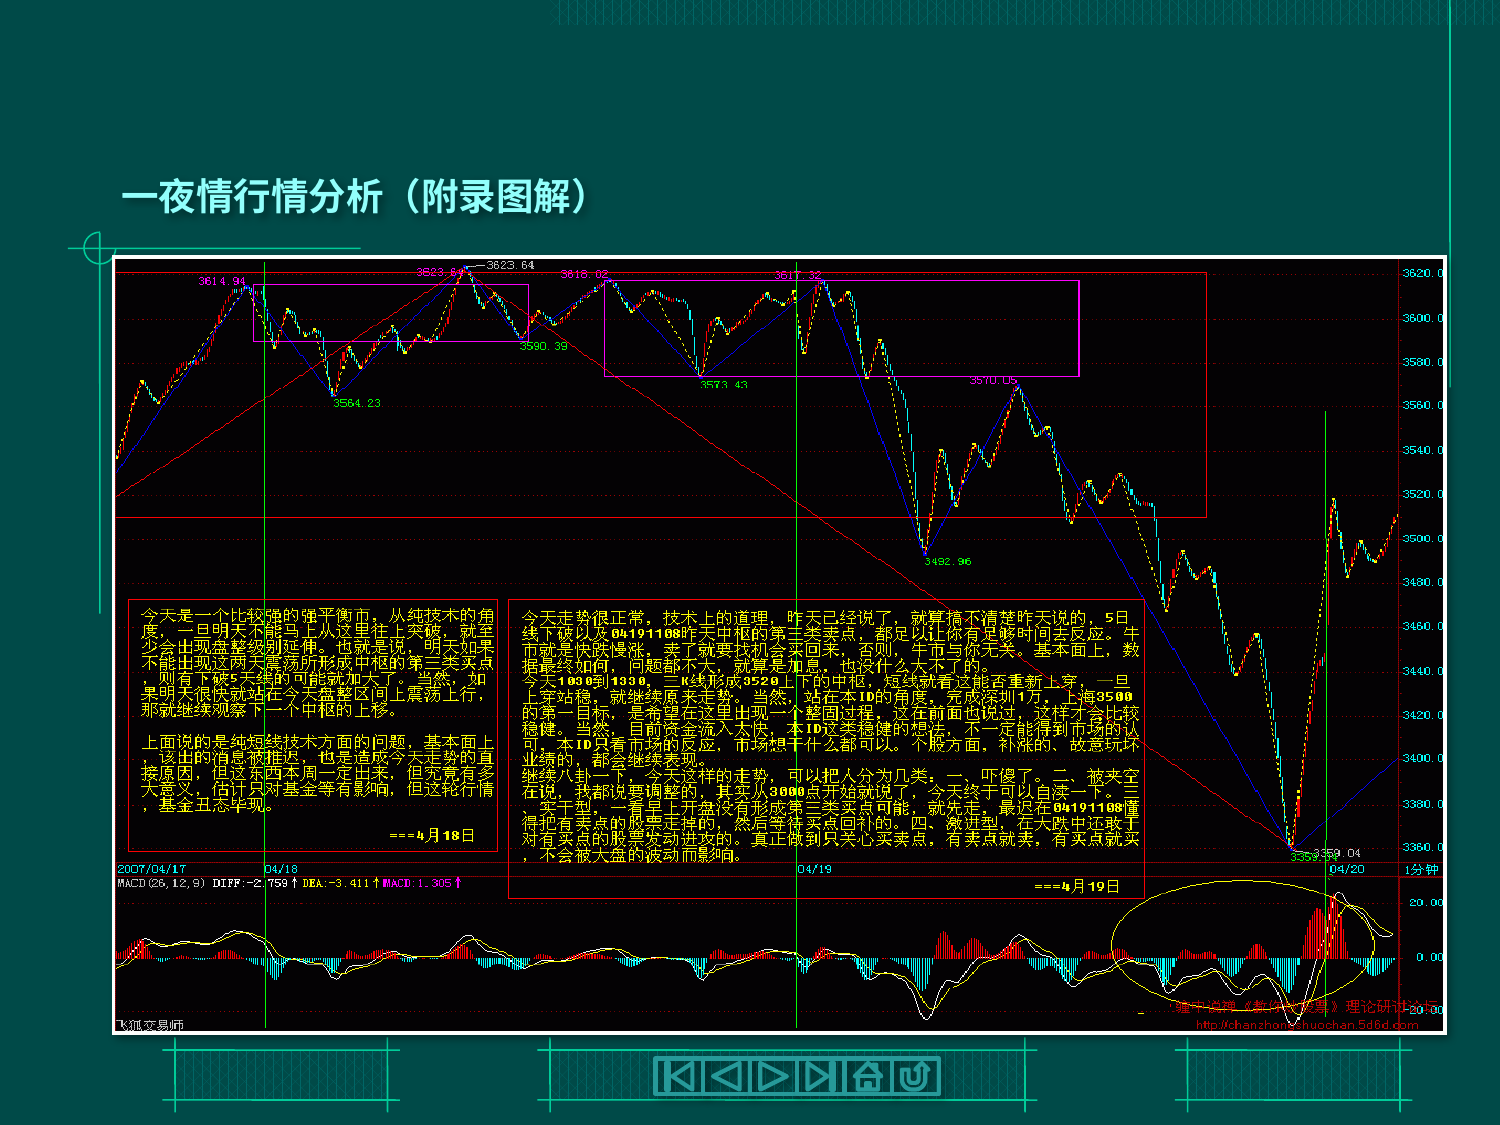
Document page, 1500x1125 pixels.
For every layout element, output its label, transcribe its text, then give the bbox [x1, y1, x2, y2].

text_box [748, 1056, 795, 1096]
picture [111, 254, 1448, 1036]
text_box [795, 1056, 842, 1096]
text_box [842, 1056, 890, 1096]
text_box [653, 1056, 701, 1096]
text_box [701, 1056, 748, 1096]
text_box [890, 1056, 941, 1096]
title 一夜情行情分析（附录图解） [106, 125, 1442, 226]
